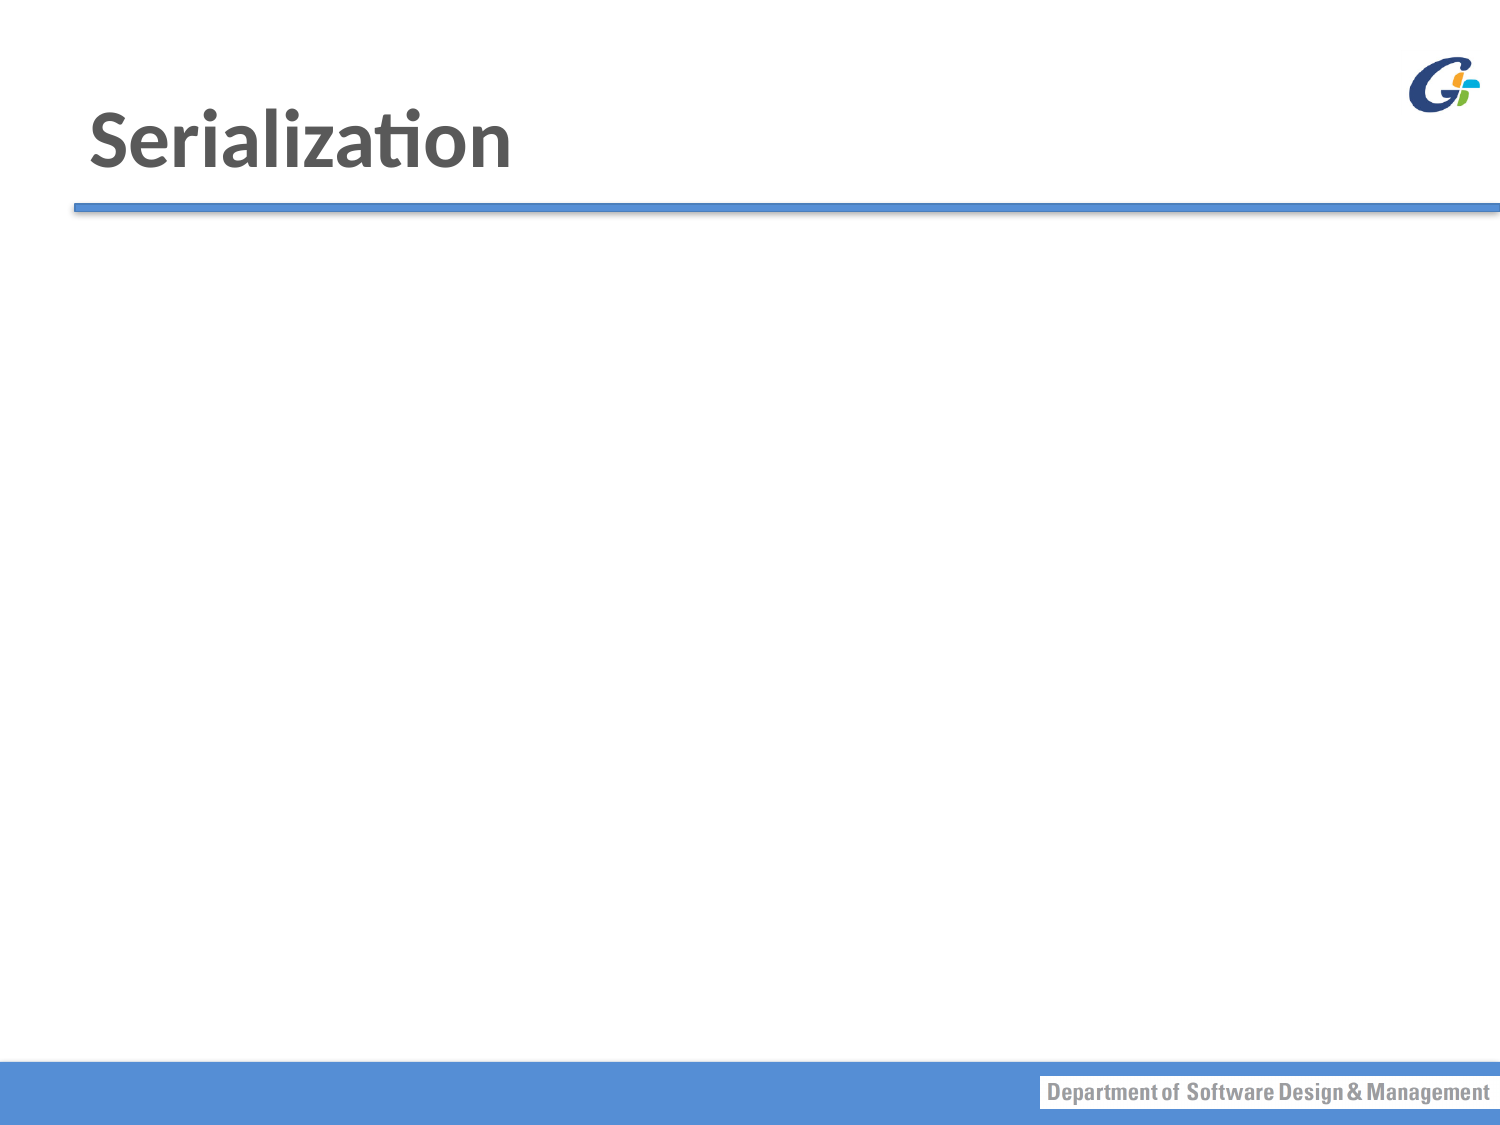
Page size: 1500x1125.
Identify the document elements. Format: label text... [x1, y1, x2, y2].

title Serialization [75, 76, 1425, 225]
picture [1401, 50, 1482, 115]
picture [1040, 1076, 1500, 1109]
